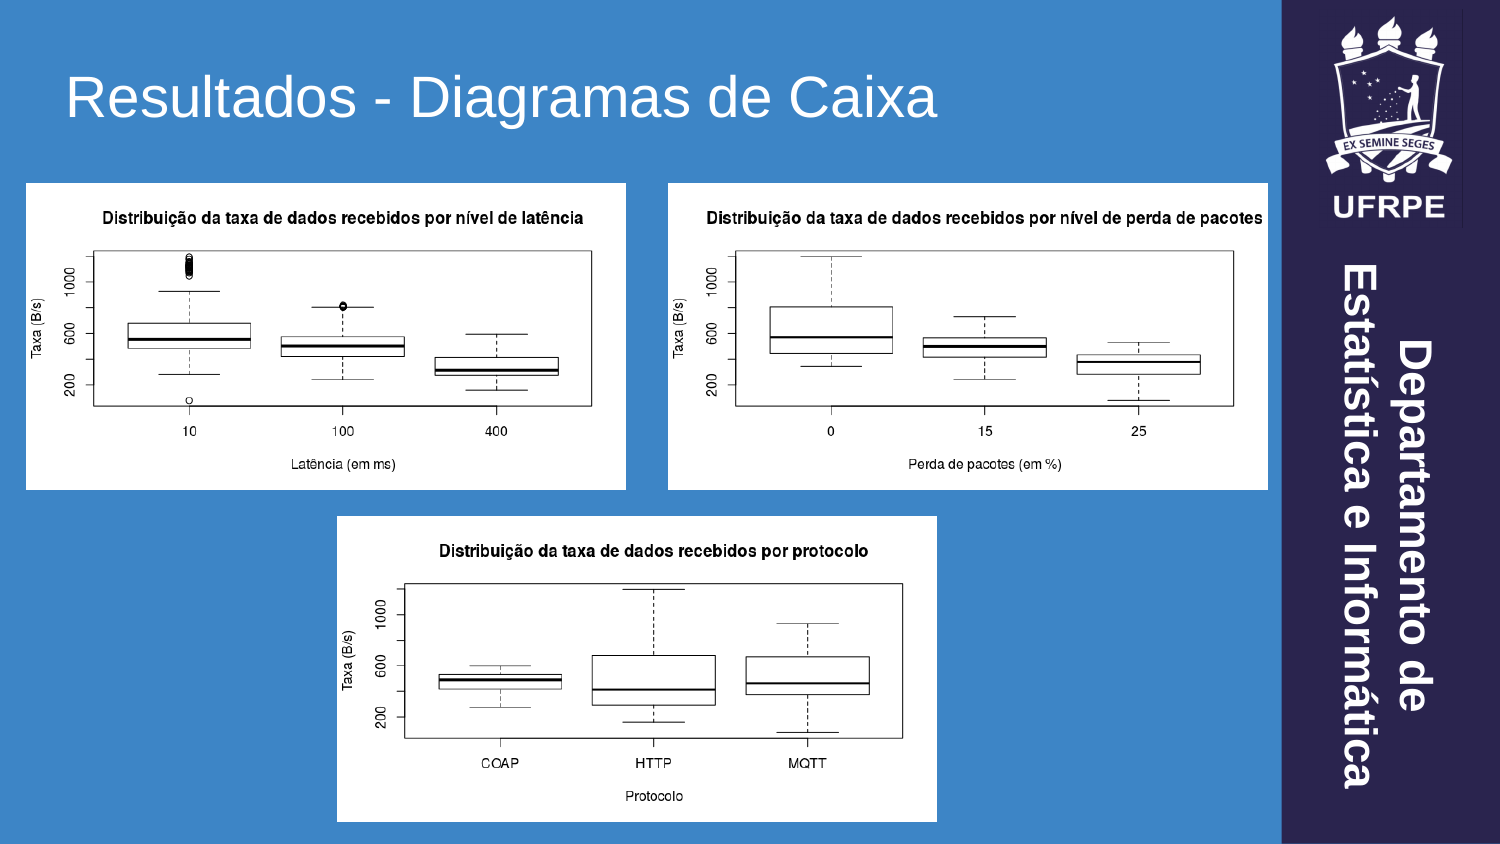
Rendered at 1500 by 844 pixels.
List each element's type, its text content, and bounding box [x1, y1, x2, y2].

picture [26, 183, 626, 490]
text_box Resultados - Diagramas de Caixa [51, 43, 1449, 138]
picture [668, 183, 1268, 490]
picture [337, 515, 938, 823]
picture [1319, 9, 1463, 228]
